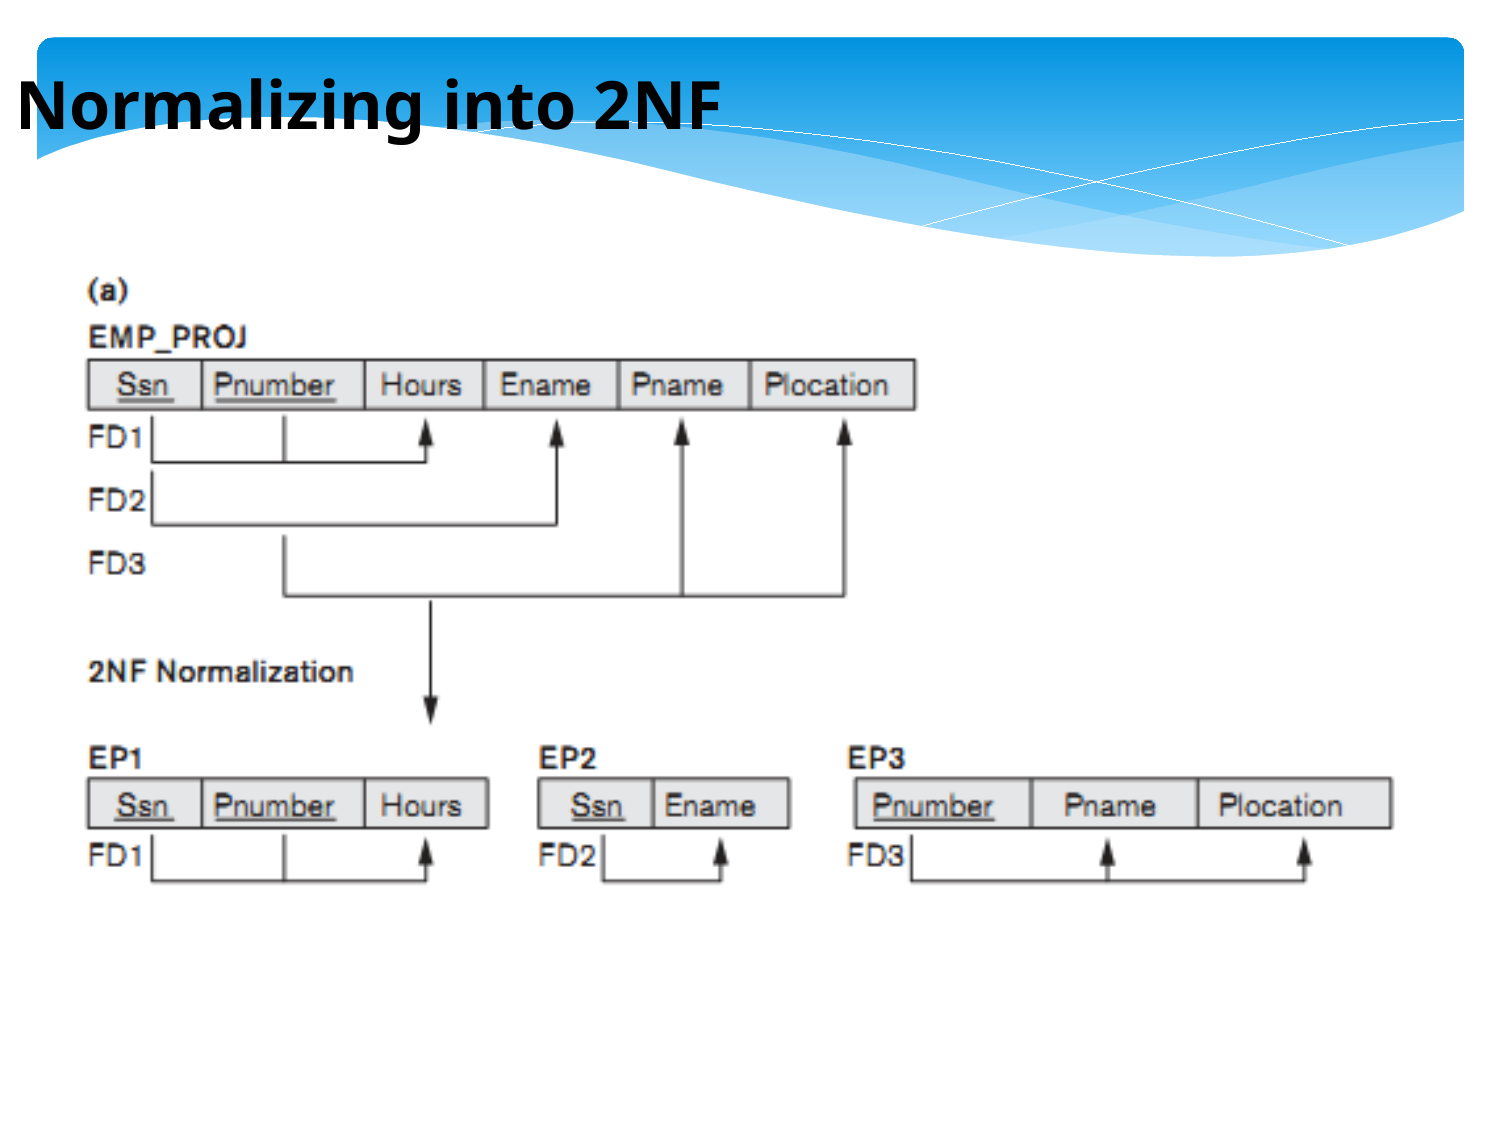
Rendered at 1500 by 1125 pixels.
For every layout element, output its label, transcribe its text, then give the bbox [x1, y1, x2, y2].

title Normalizing into 2NF [0, 0, 1350, 206]
picture [62, 262, 1437, 938]
